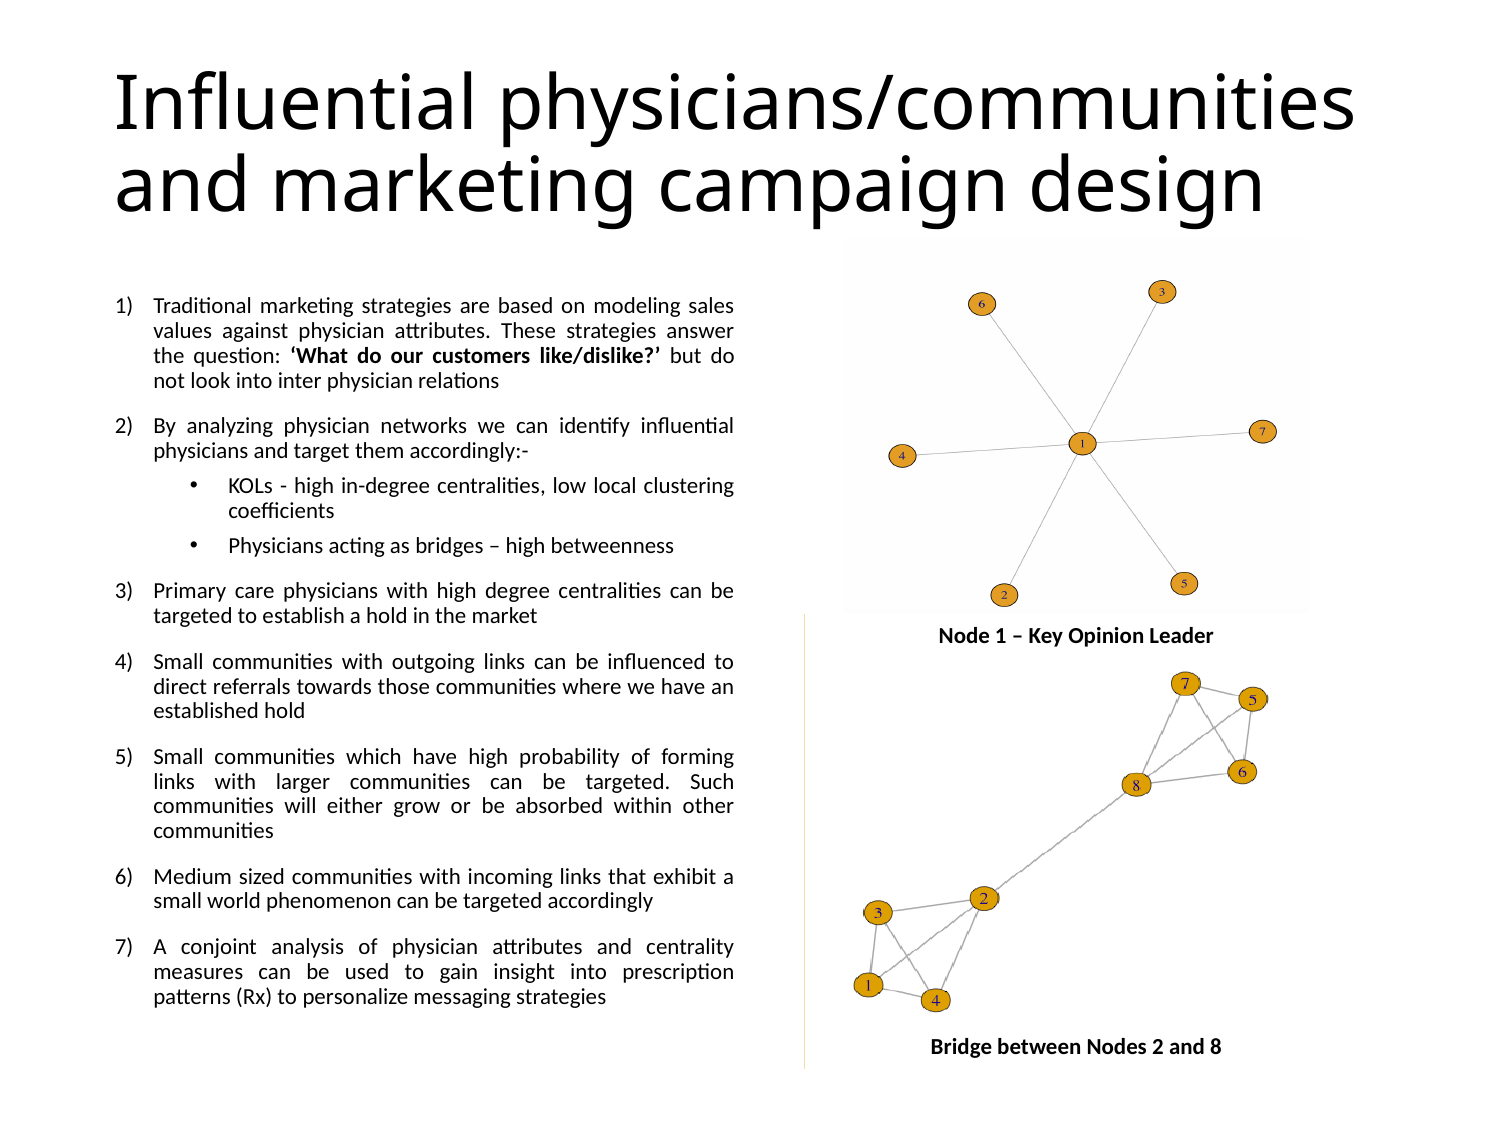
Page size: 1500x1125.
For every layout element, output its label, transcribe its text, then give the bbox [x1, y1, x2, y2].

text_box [804, 238, 1349, 1069]
text_box Influential physicians/communities and marketing campaign design [99, 56, 1400, 257]
text_box Traditional marketing strategies are based on modeling sales values against physician attributes. These strategies answer the question: ‘What do our customers like/dislike?’ but do not look into inter physician relations By analyzing physician networks we can identify influential physicians and target them accordingly:- KOLs - high in-degree centralities, low local clustering coefficients Physicians acting as bridges – high betweenness Primary care physicians with high degree centralities can be targeted to establish a hold in the market Small communities with outgoing links can be influenced to direct referrals towards those communities where we have an established hold Small communities which have high probability of forming links with larger communities can be targeted. Such communities will either grow or be absorbed within other communities Medium sized communities with incoming links that exhibit a small world phenomenon can be targeted accordingly A conjoint analysis of physician attributes and centrality measures can be used to gain insight into prescription patterns (Rx) to personalize messaging strategies [99, 238, 750, 1069]
